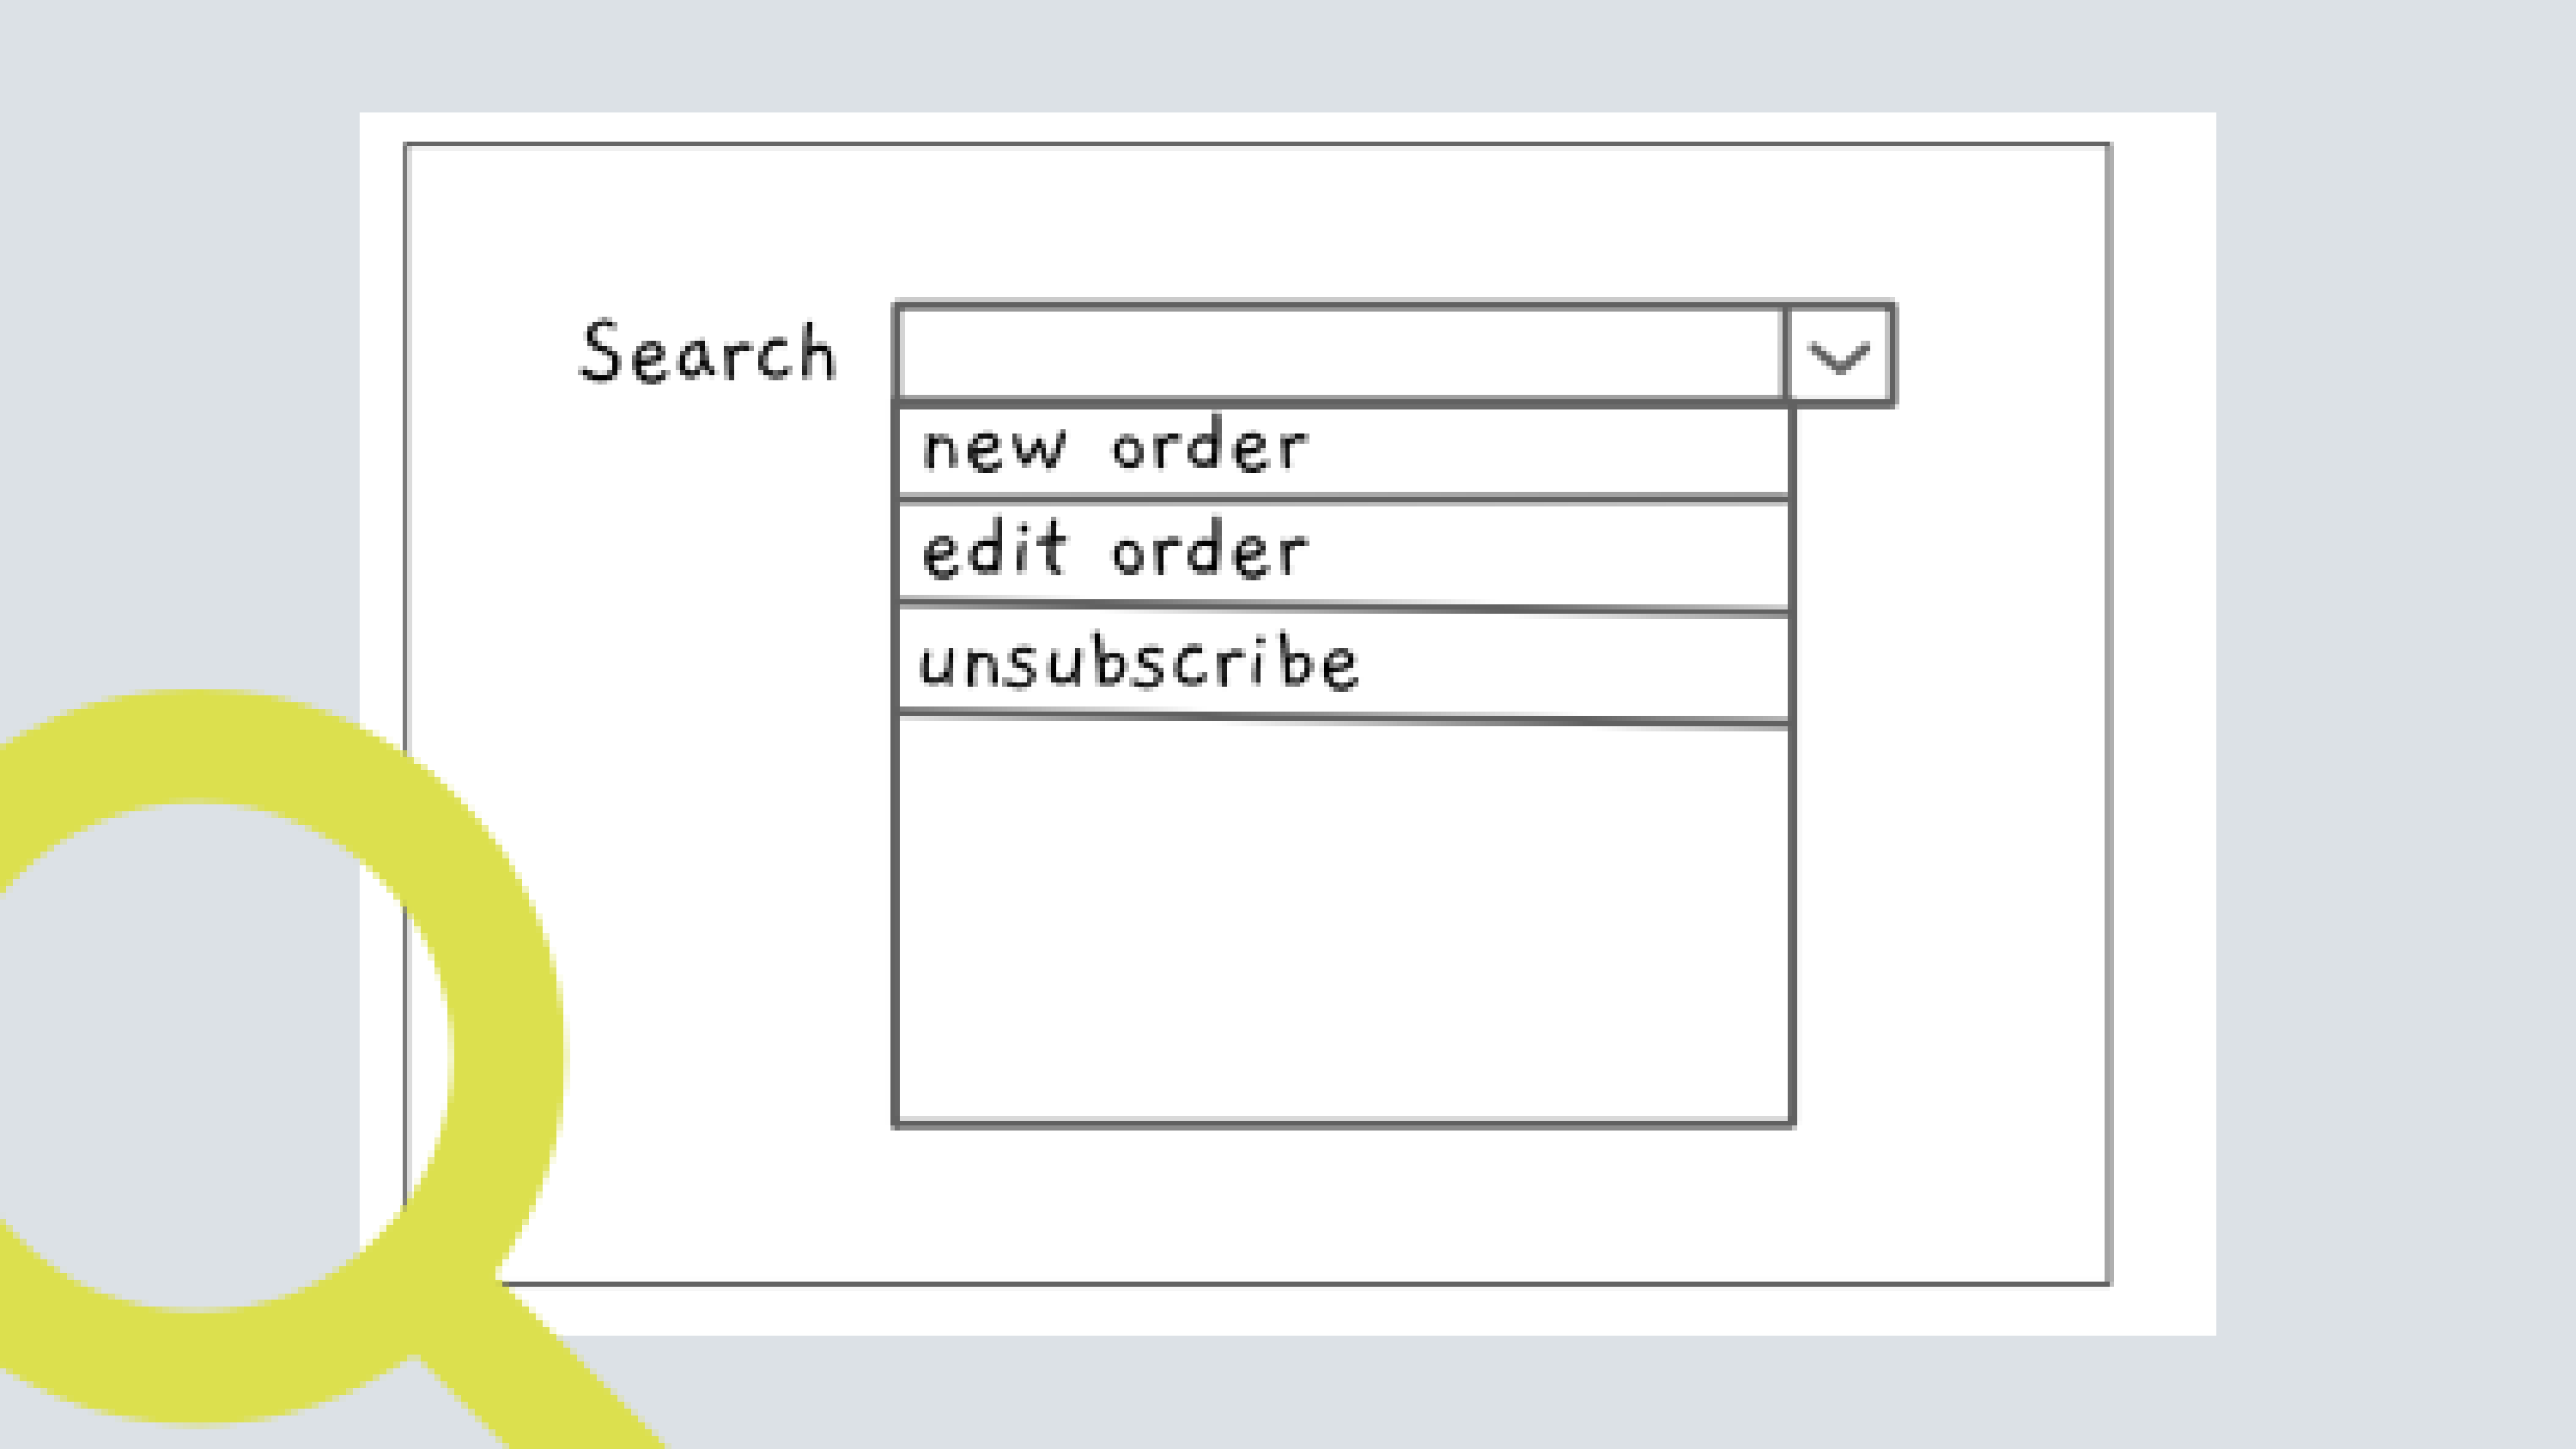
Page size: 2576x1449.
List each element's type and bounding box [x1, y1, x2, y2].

text_box [0, 689, 740, 1449]
text_box [359, 112, 2217, 1336]
